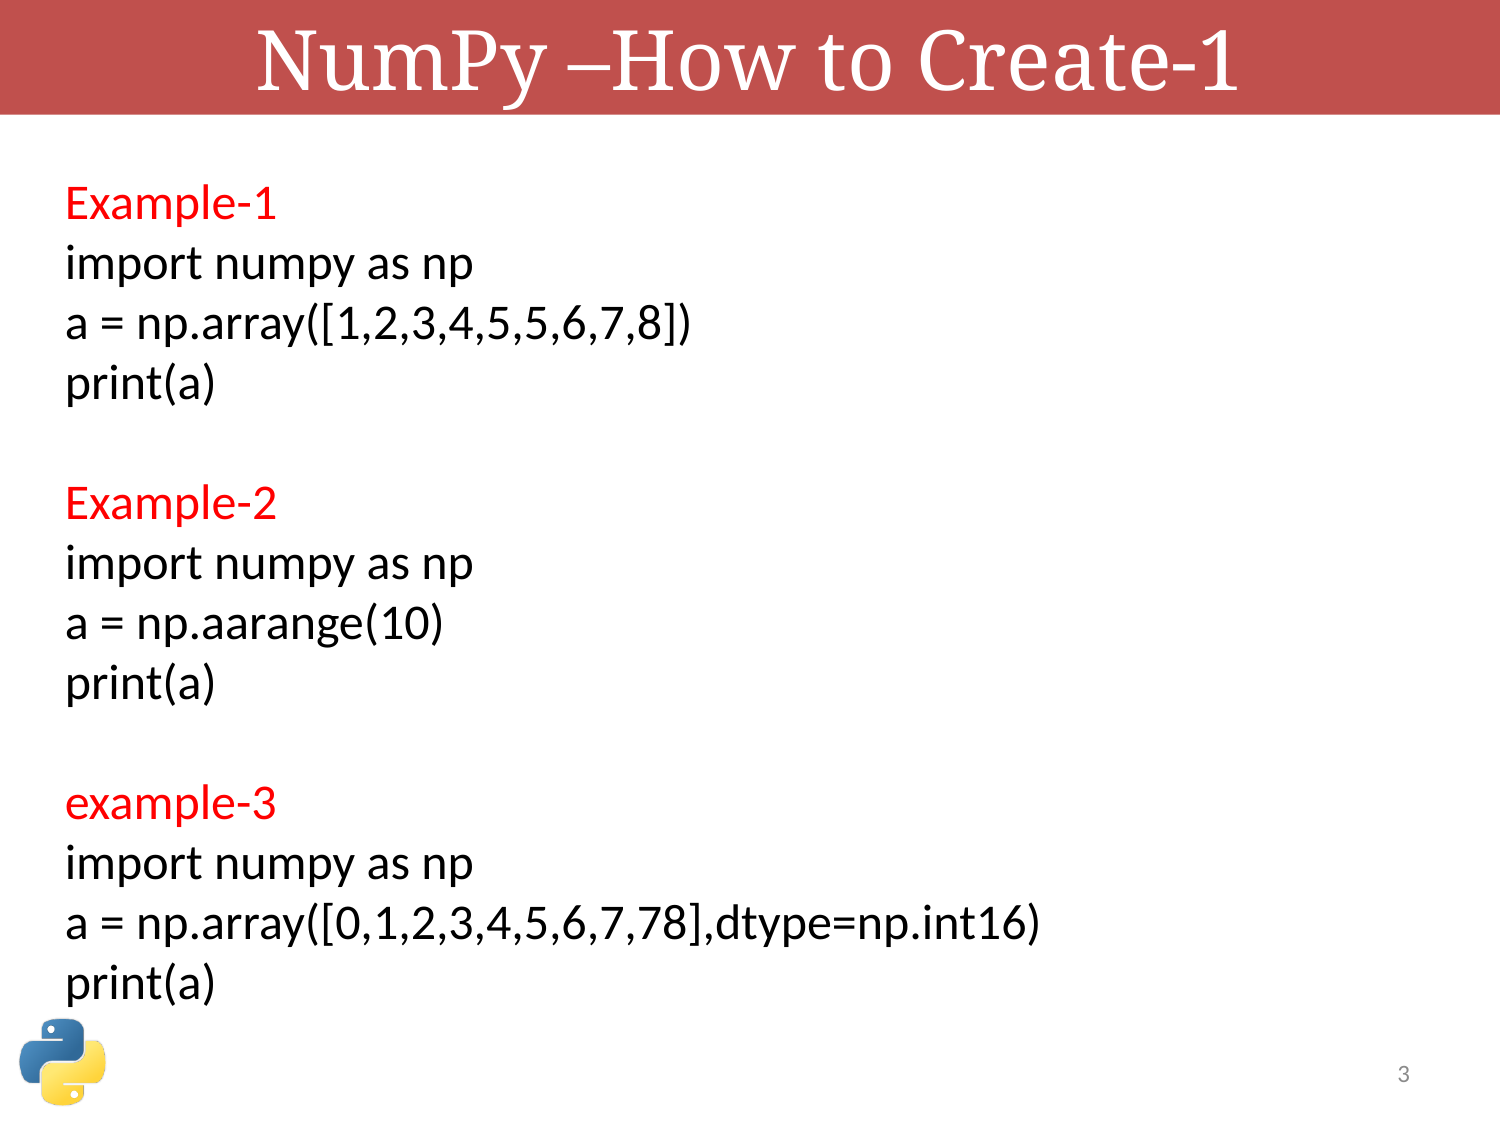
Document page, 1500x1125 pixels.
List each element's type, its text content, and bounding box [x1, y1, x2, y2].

text_box NumPy –How to Create-1 [0, 0, 1500, 115]
slide_number 3 [1074, 1078, 1425, 1103]
picture [0, 999, 126, 1125]
text_box Example-1 import numpy as np a = np.array([1,2,3,4,5,5,6,7,8]) print(a) Example-2 import numpy as np a = np.aarange(10) print(a) example-3 import numpy as np a = np.array([0,1,2,3,4,5,6,7,78],dtype=np.int16) print(a) [50, 162, 1450, 1078]
